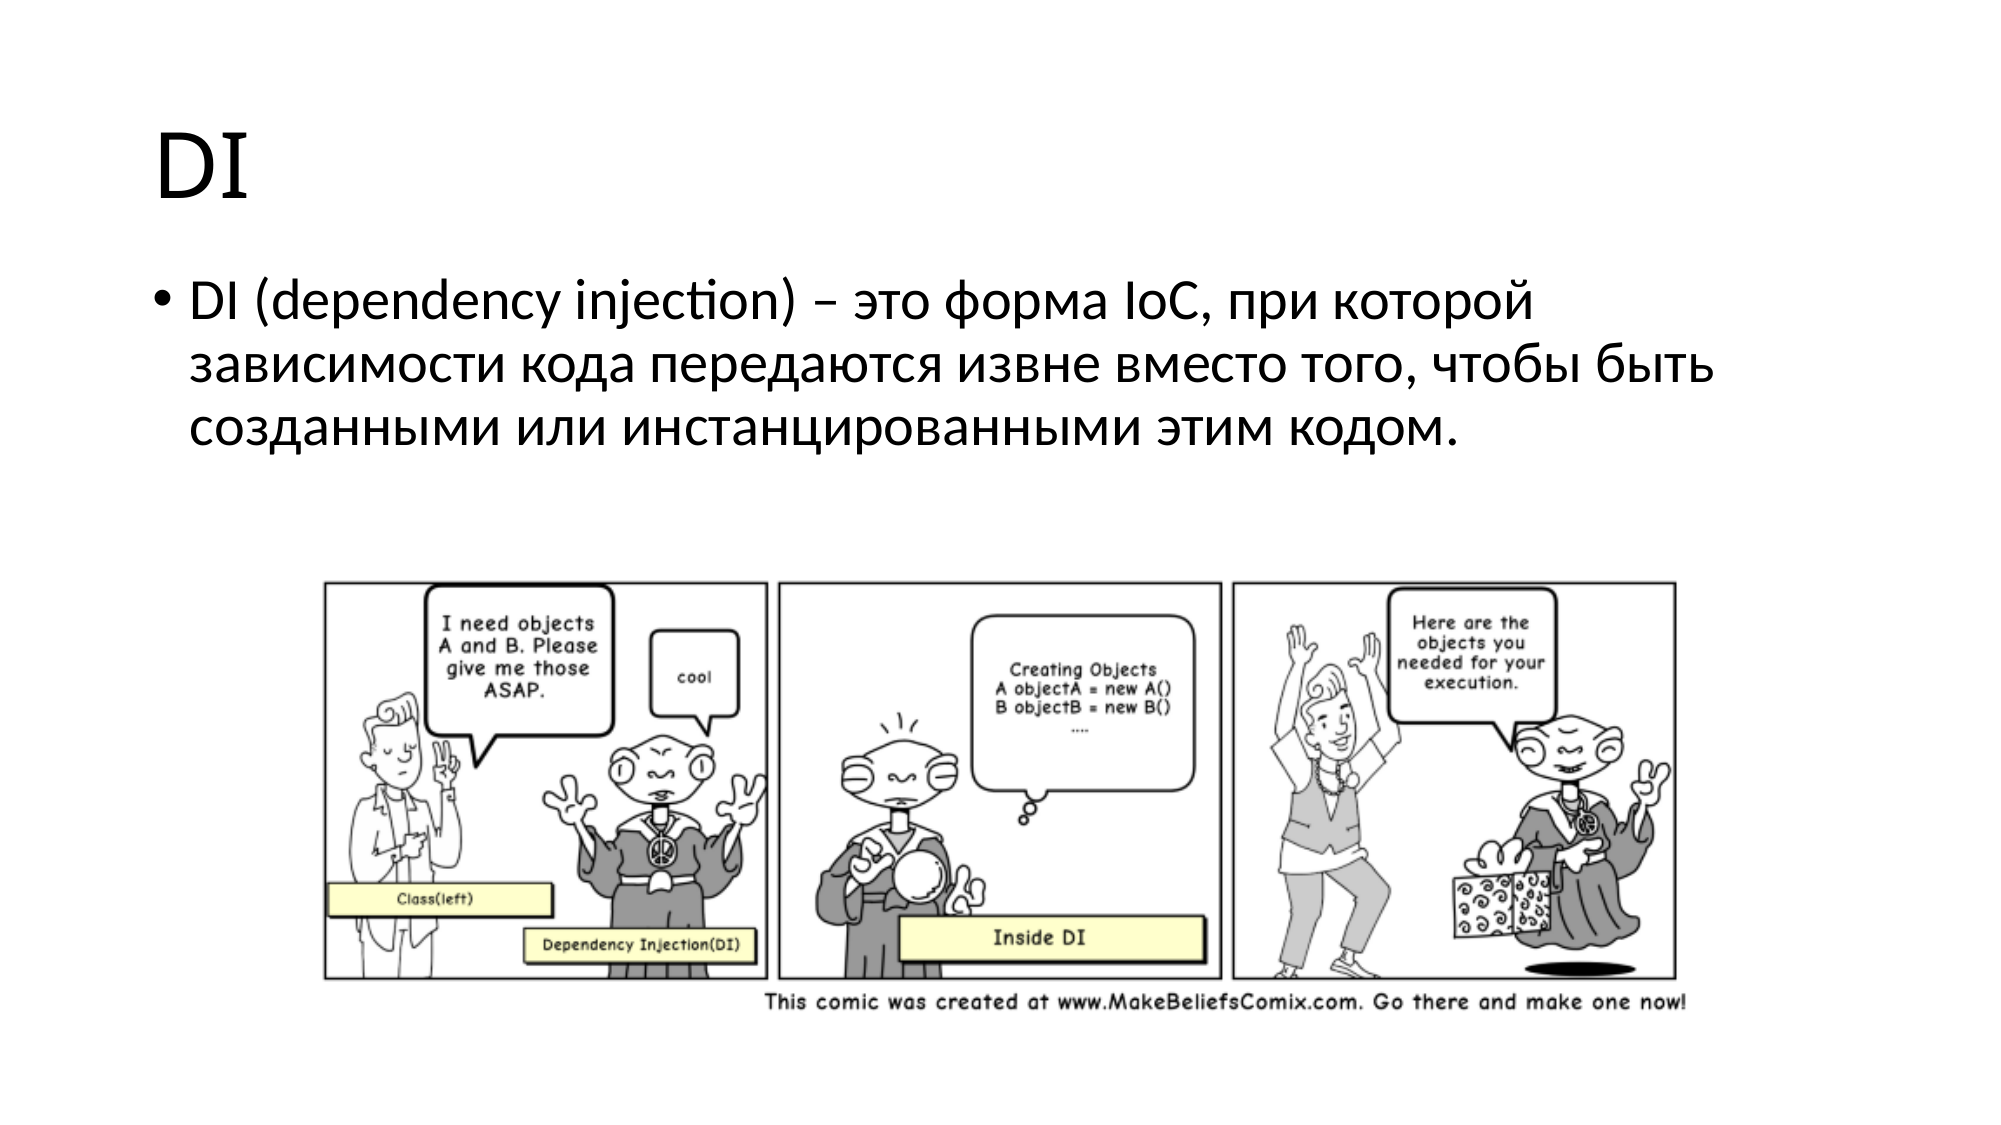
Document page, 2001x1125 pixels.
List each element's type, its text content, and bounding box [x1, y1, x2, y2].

list DI (dependency injection) – это форма IoC, при которой зависимости кода передаются извне вместо того, чтобы быть созданными или инстанцированными этим кодом. [137, 261, 1863, 976]
picture [304, 562, 1696, 1025]
title DI [137, 59, 1863, 261]
